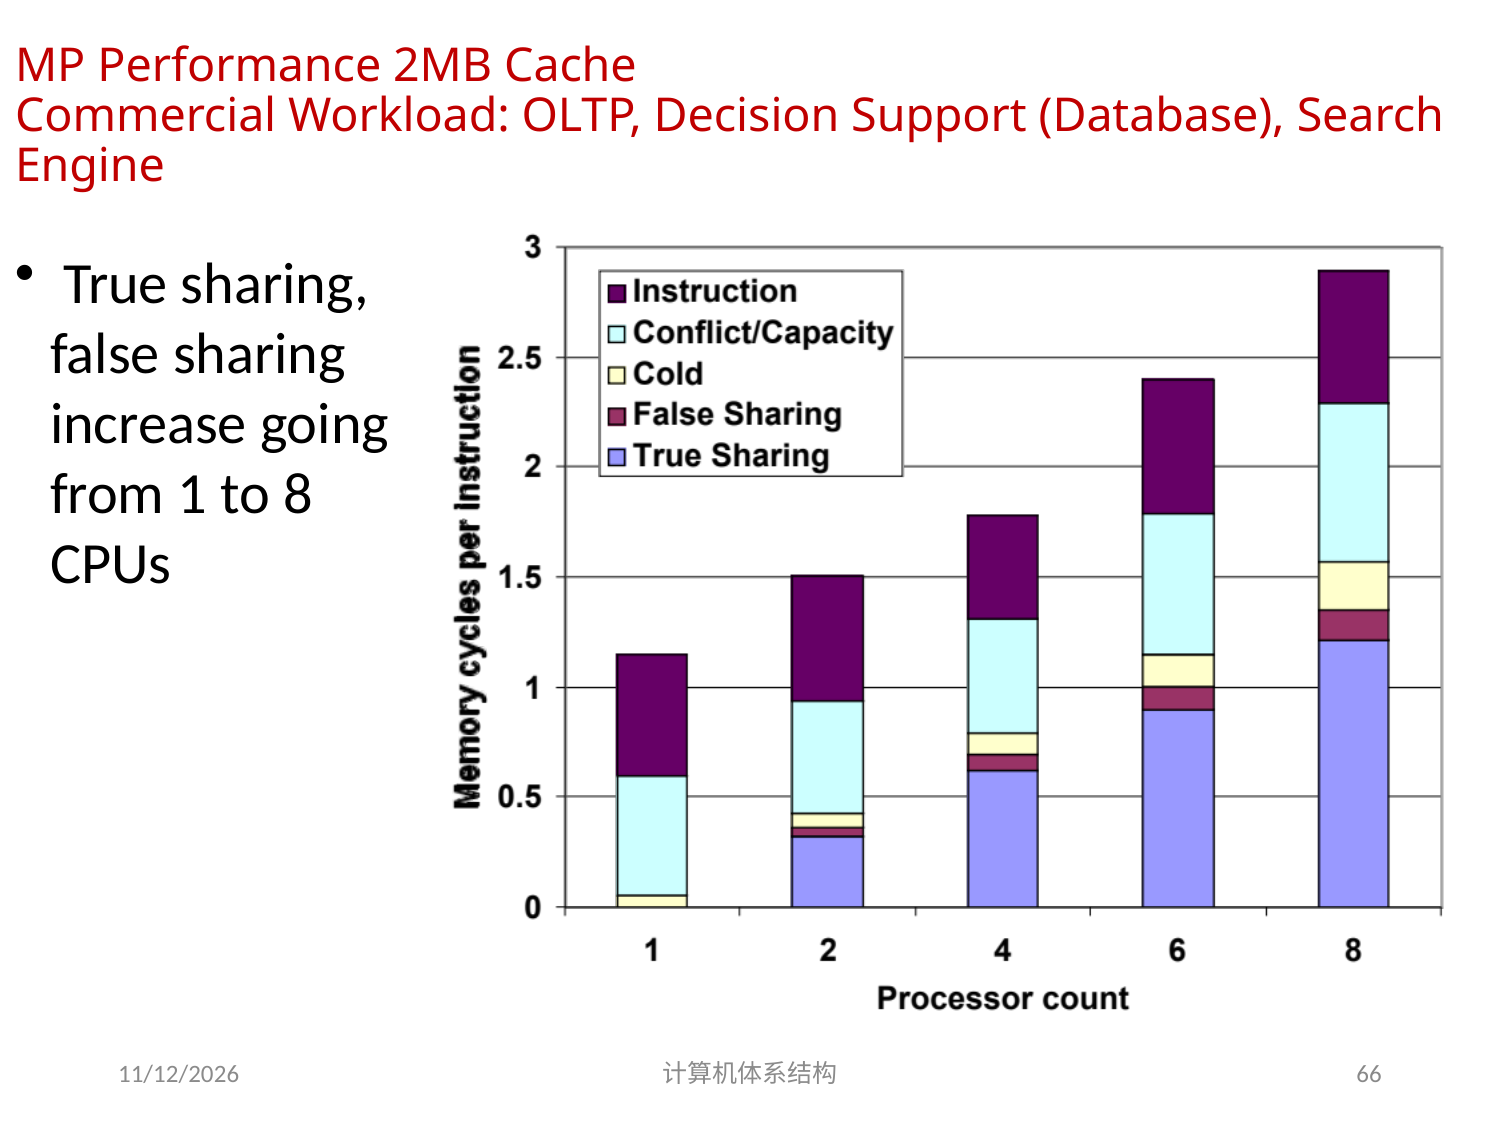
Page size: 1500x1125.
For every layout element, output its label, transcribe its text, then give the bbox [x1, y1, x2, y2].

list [437, 199, 1500, 1030]
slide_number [103, 1042, 441, 1103]
footer 计算机体系结构 [496, 1042, 1004, 1103]
title MP Performance 2MB Cache Commercial Workload: OLTP, Decision Support (Database), Search Engine [0, 32, 1500, 200]
slide_number 66 [1059, 1042, 1397, 1103]
text_box True sharing, false sharing increase going from 1 to 8 CPUs [0, 237, 437, 595]
